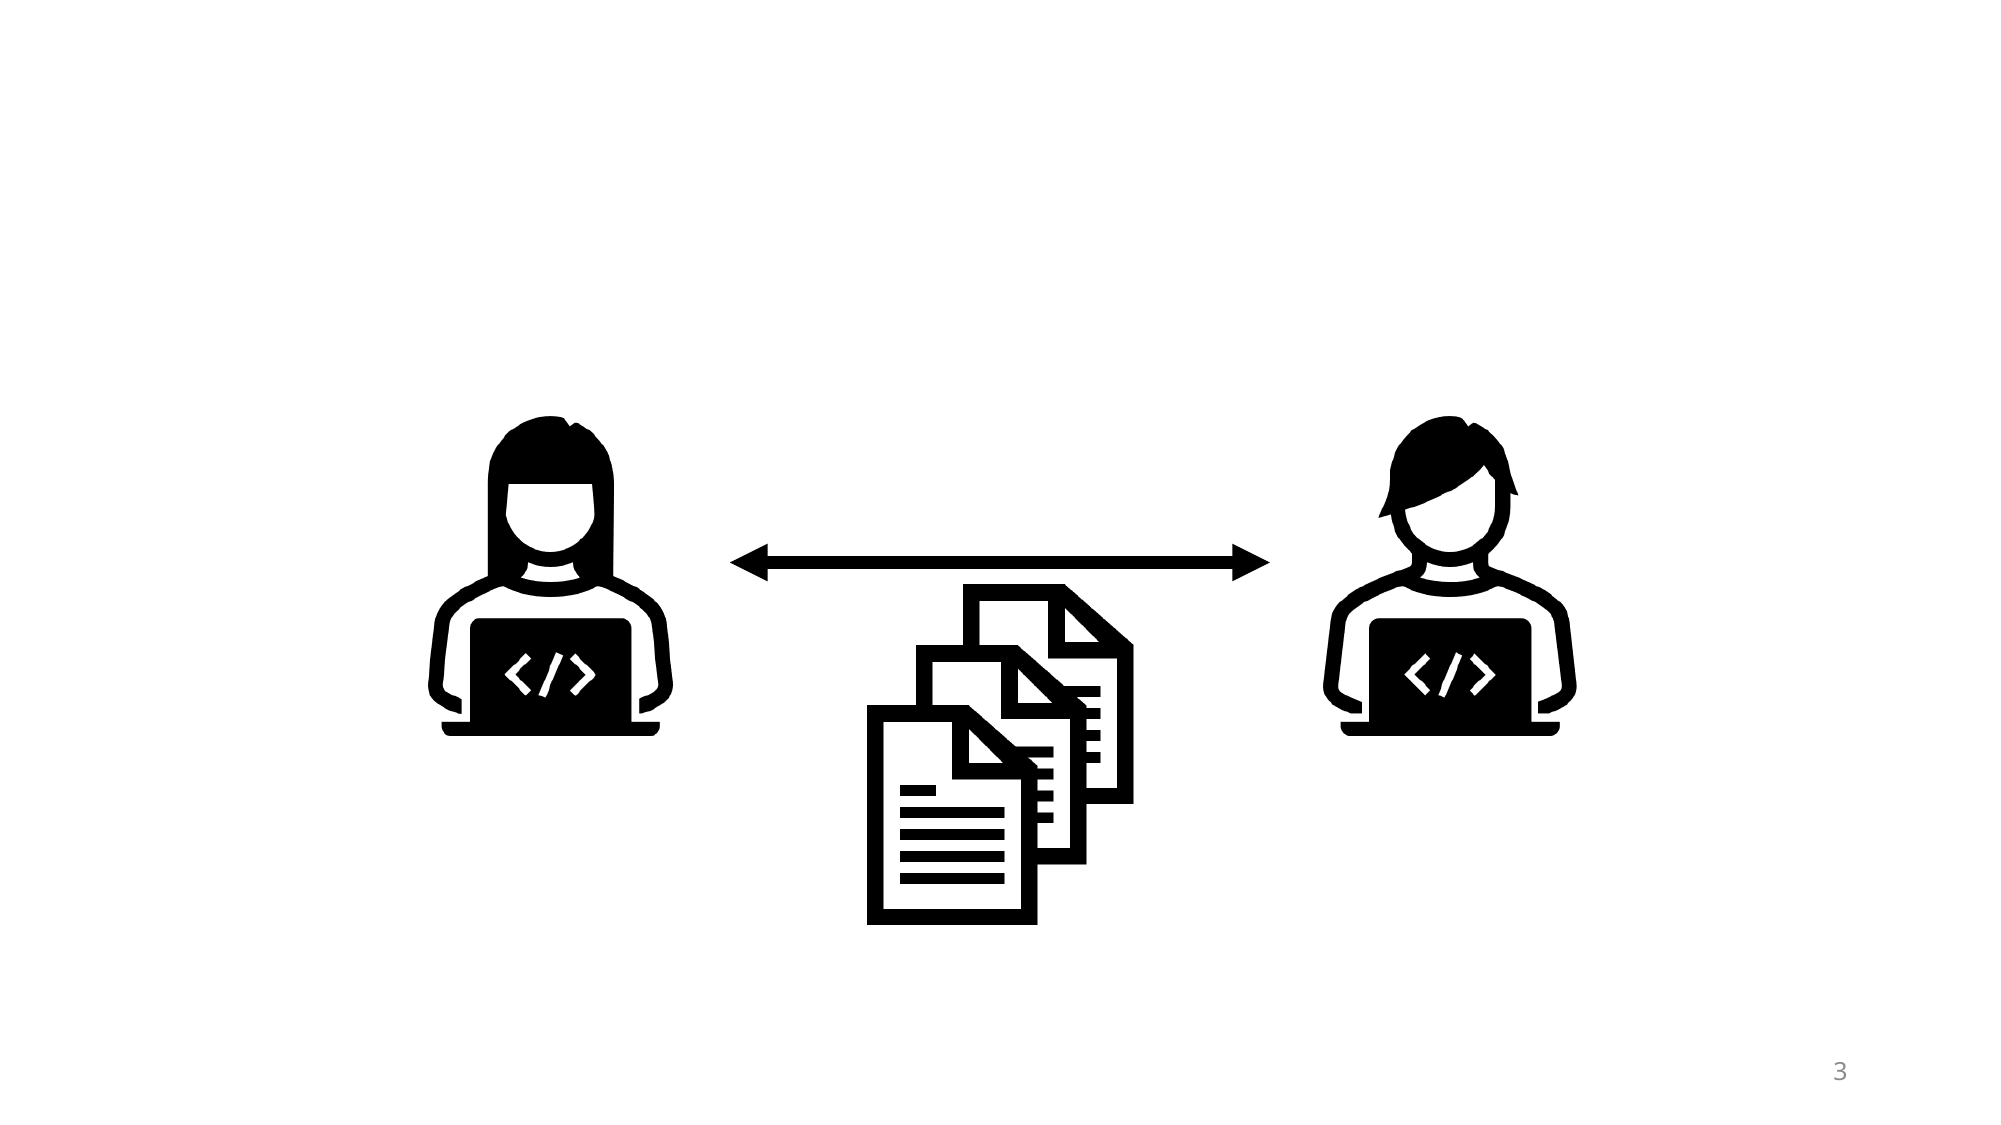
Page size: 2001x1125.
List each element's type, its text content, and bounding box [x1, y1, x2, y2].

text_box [820, 562, 1180, 947]
slide_number 3 [1412, 1042, 1863, 1103]
picture [370, 382, 731, 743]
picture [1269, 382, 1630, 743]
